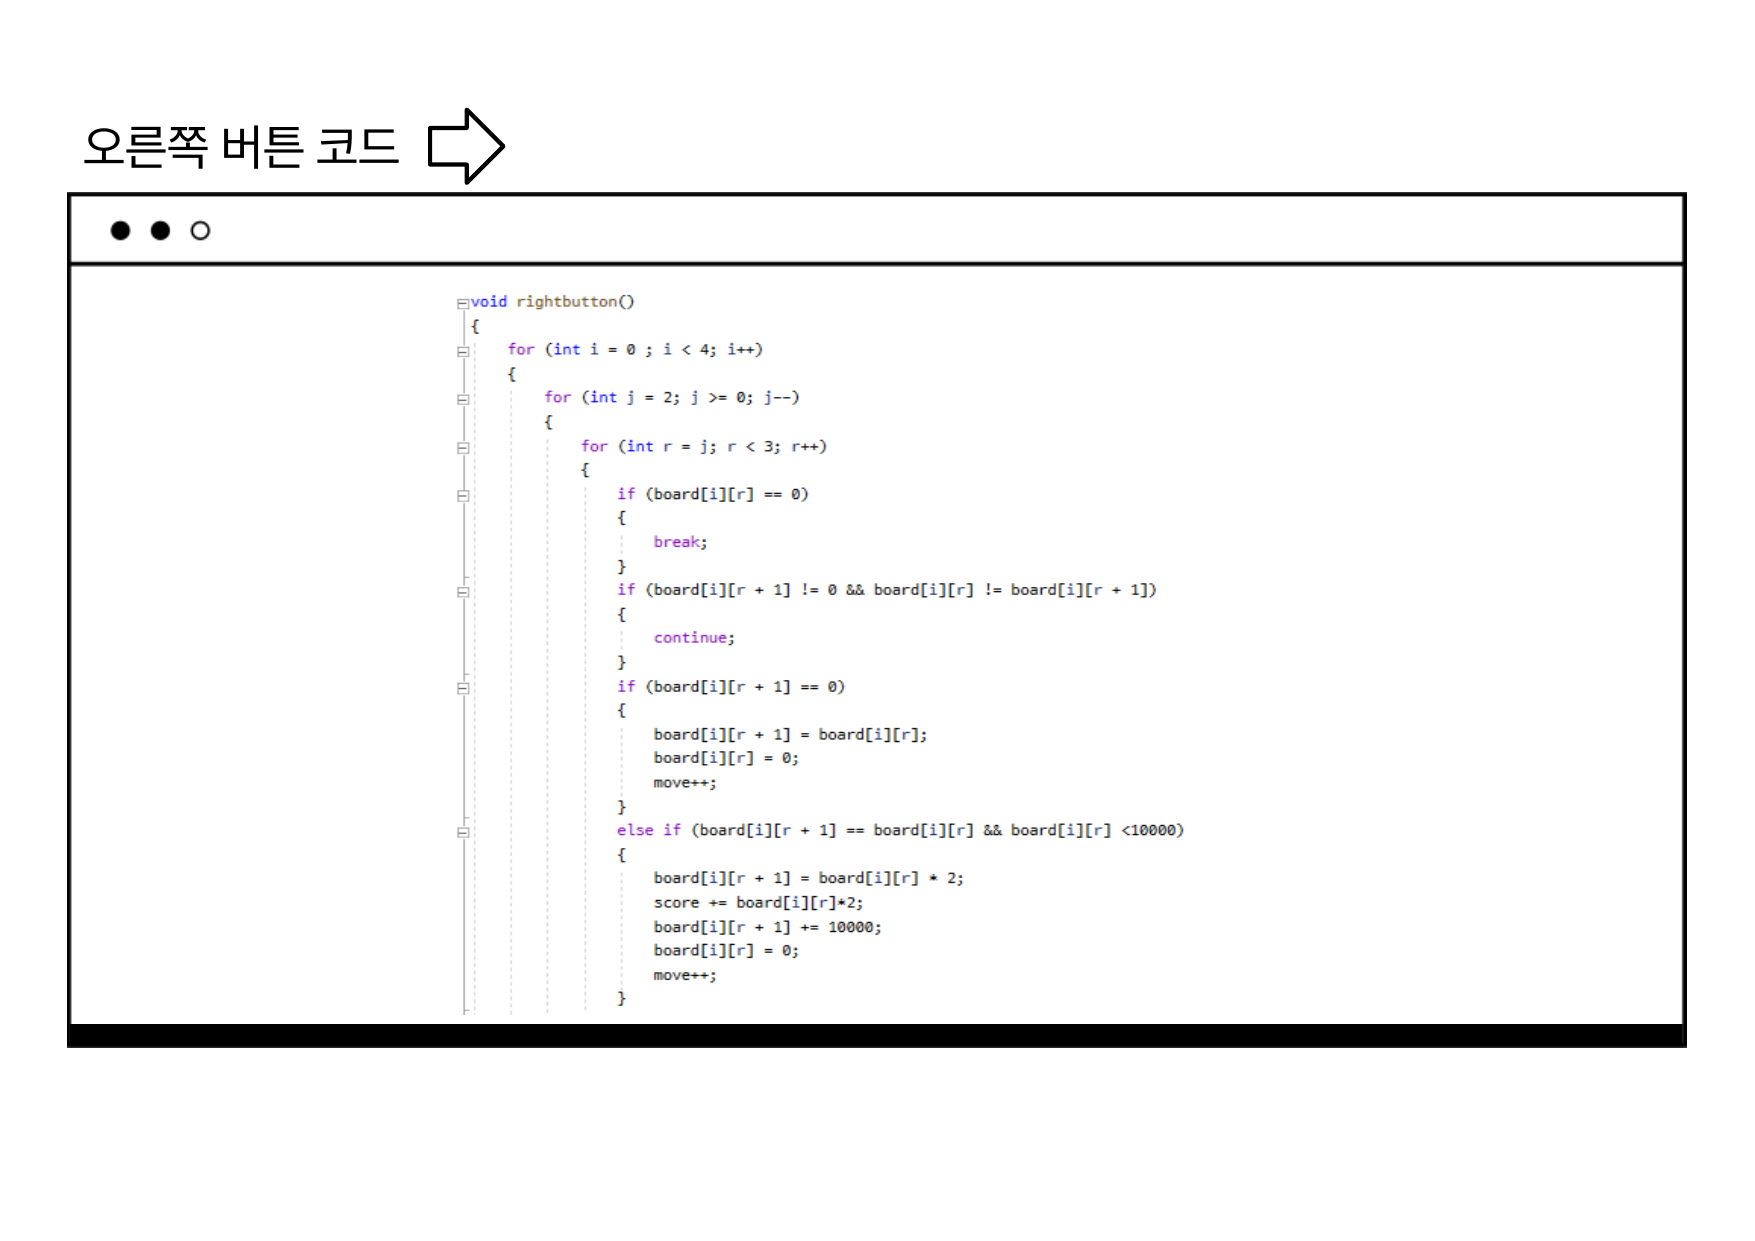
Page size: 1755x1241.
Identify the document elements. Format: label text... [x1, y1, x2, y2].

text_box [69, 1023, 1684, 1049]
picture [449, 290, 1304, 1015]
text_box [428, 107, 506, 185]
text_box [67, 192, 1687, 1024]
text_box 오른쪽 버튼 코드 [67, 109, 431, 182]
